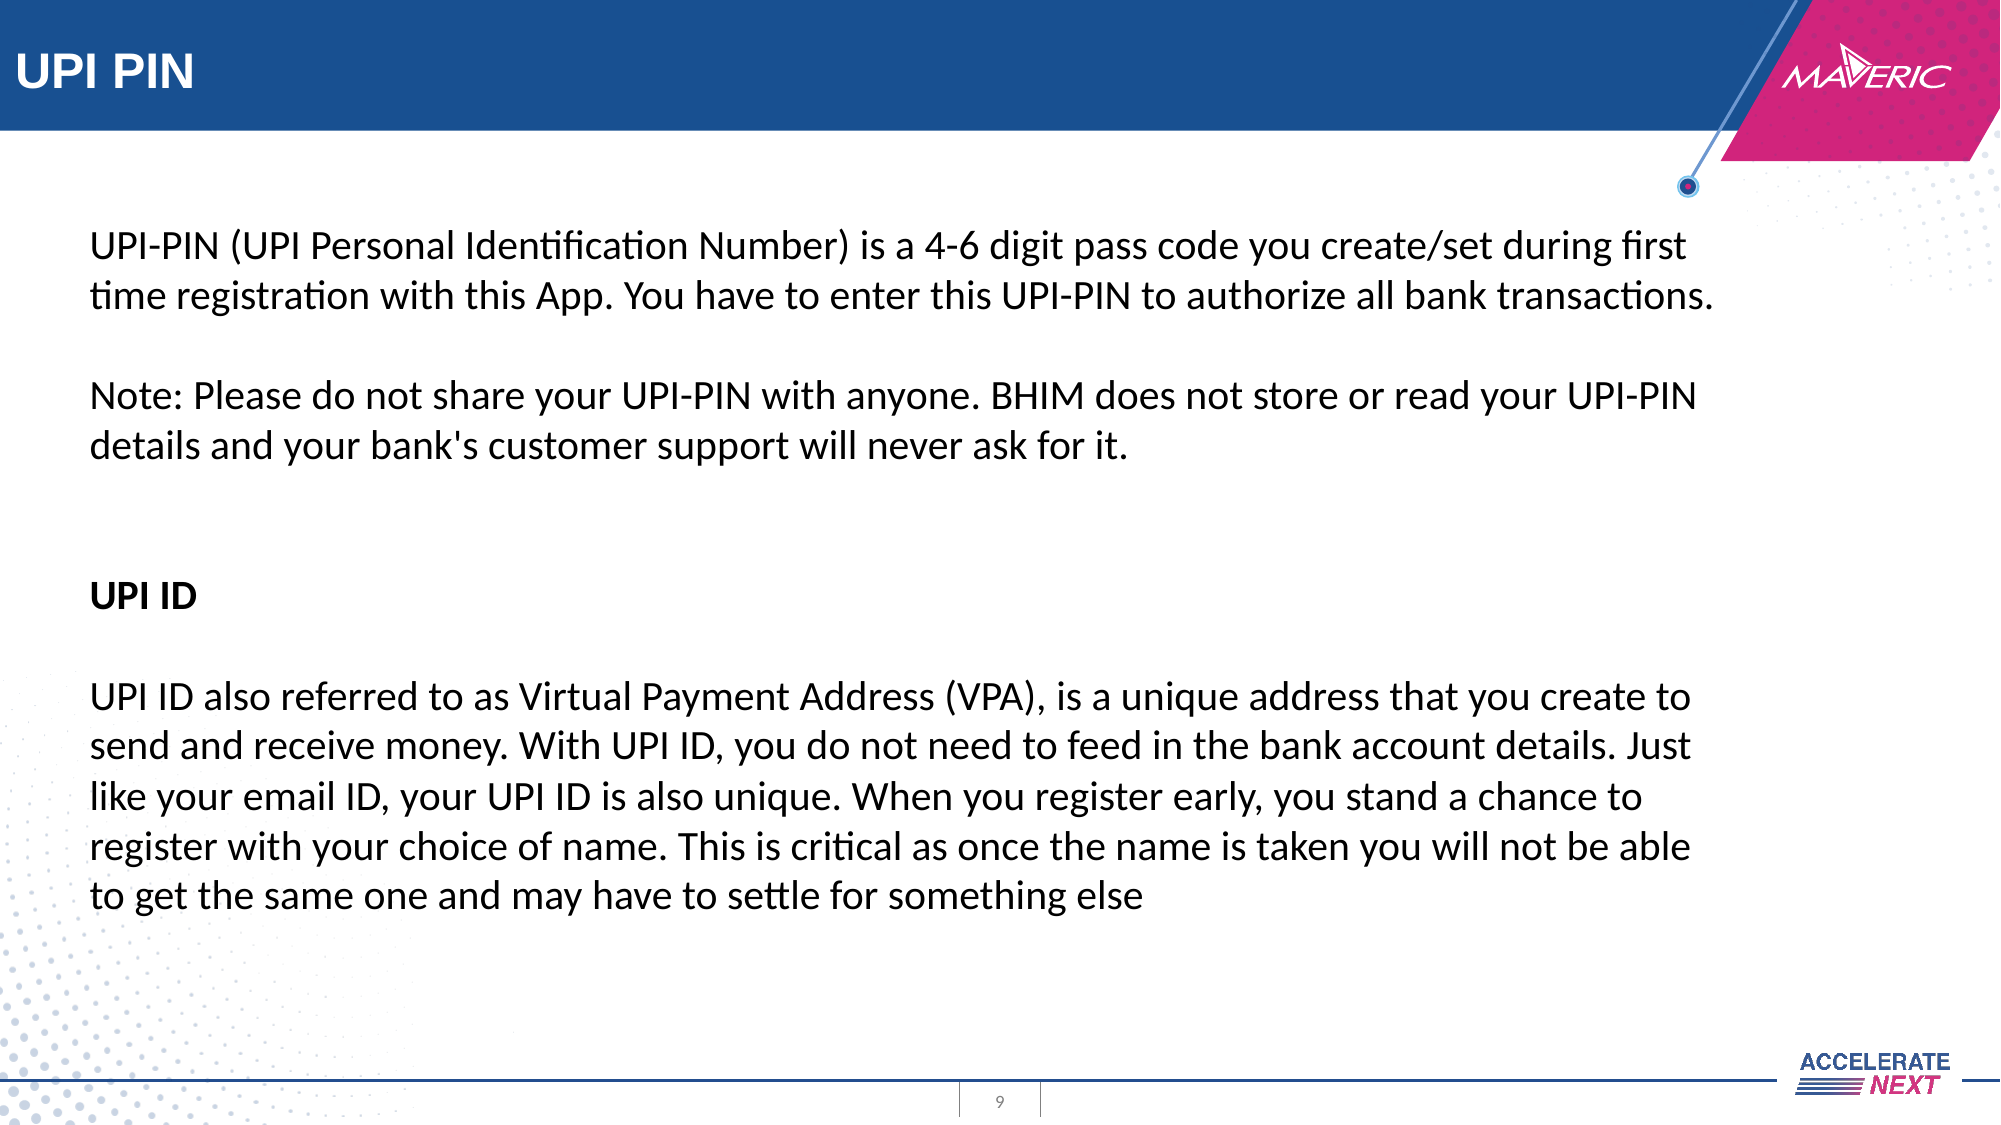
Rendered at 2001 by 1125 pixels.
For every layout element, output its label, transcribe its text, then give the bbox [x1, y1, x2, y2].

list [87, 186, 1867, 1092]
slide_number 9 [959, 1083, 1041, 1119]
text_box UPI-PIN (UPI Personal Identification Number) is a 4-6 digit pass code you create/set during first time registration with this App. You have to enter this UPI-PIN to authorize all bank transactions. Note: Please do not share your UPI-PIN with anyone. BHIM does not store or read your UPI-PIN details and your bank's customer support will never ask for it. UPI ID UPI ID also referred to as Virtual Payment Address (VPA), is a unique address that you create to send and receive money. With UPI ID, you do not need to feed in the bank account details. Just like your email ID, your UPI ID is also unique. When you register early, you stand a chance to register with your choice of name. This is critical as once the name is taken you will not be able to get the same one and may have to settle for something else [74, 210, 1737, 926]
title UPI PIN [0, 0, 1590, 162]
picture [1791, 1051, 1953, 1097]
text_box [74, 180, 1806, 246]
picture [0, 671, 514, 1125]
